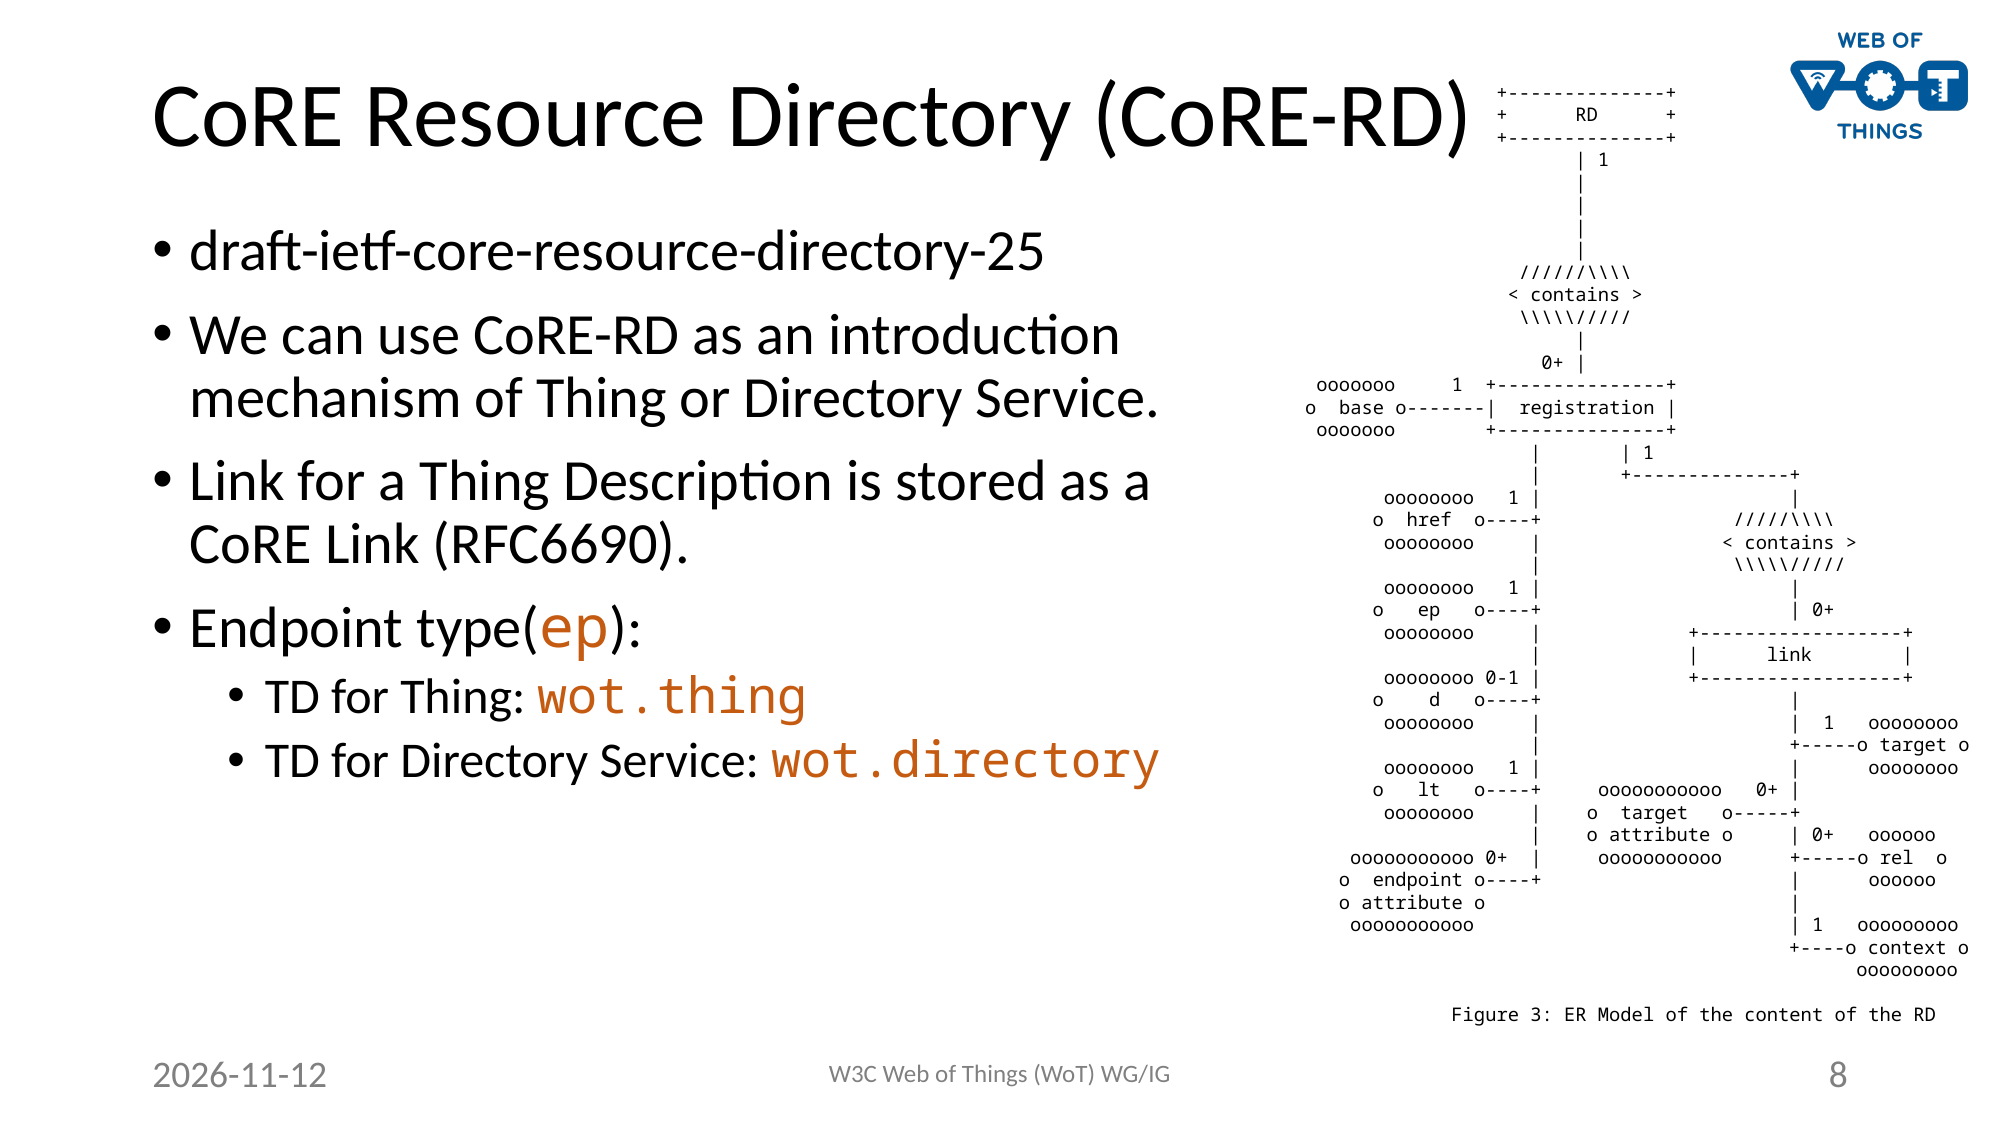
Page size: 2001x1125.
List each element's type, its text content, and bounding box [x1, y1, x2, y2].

footer W3C Web of Things (WoT) WG/IG [662, 1042, 1338, 1103]
slide_number 8 [1412, 1042, 1863, 1103]
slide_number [137, 1042, 588, 1103]
list draft-ietf-core-resource-directory-25 We can use CoRE-RD as an introduction mechanism of Thing or Directory Service. Link for a Thing Description is stored as a CoRE Link (RFC6690). Endpoint type(ep): TD for Thing: wot.thing TD for Directory Service: wot.directory [137, 212, 1256, 1014]
text_box +--------------+ + RD + +--------------+ | 1 | | | | //////\\\\ < contains > \\\\\///// | 0+ | ooooooo 1 +---------------+ o base o-------| registration | ooooooo +---------------+ | | 1 | +--------------+ oooooooo 1 | | o href o----+ /////\\\\ oooooooo | < contains > | \\\\\///// oooooooo 1 | | o ep o----+ | 0+ oooooooo | +------------------+ | | link | oooooooo 0-1 | +------------------+ o d o----+ | oooooooo | | 1 oooooooo | +-----o target o oooooooo 1 | | oooooooo o lt o----+ ooooooooooo 0+ | oooooooo | o target o-----+ | o attribute o | 0+ oooooo ooooooooooo 0+ | ooooooooooo +-----o rel o o endpoint o----+ | oooooo o attribute o | ooooooooooo | 1 ooooooooo +----o context o ooooooooo Figure 3: ER Model of the content of the RD [1256, 73, 2000, 1033]
title CoRE Resource Directory (CoRE-RD) [137, 59, 1863, 212]
picture [1770, 20, 1988, 73]
